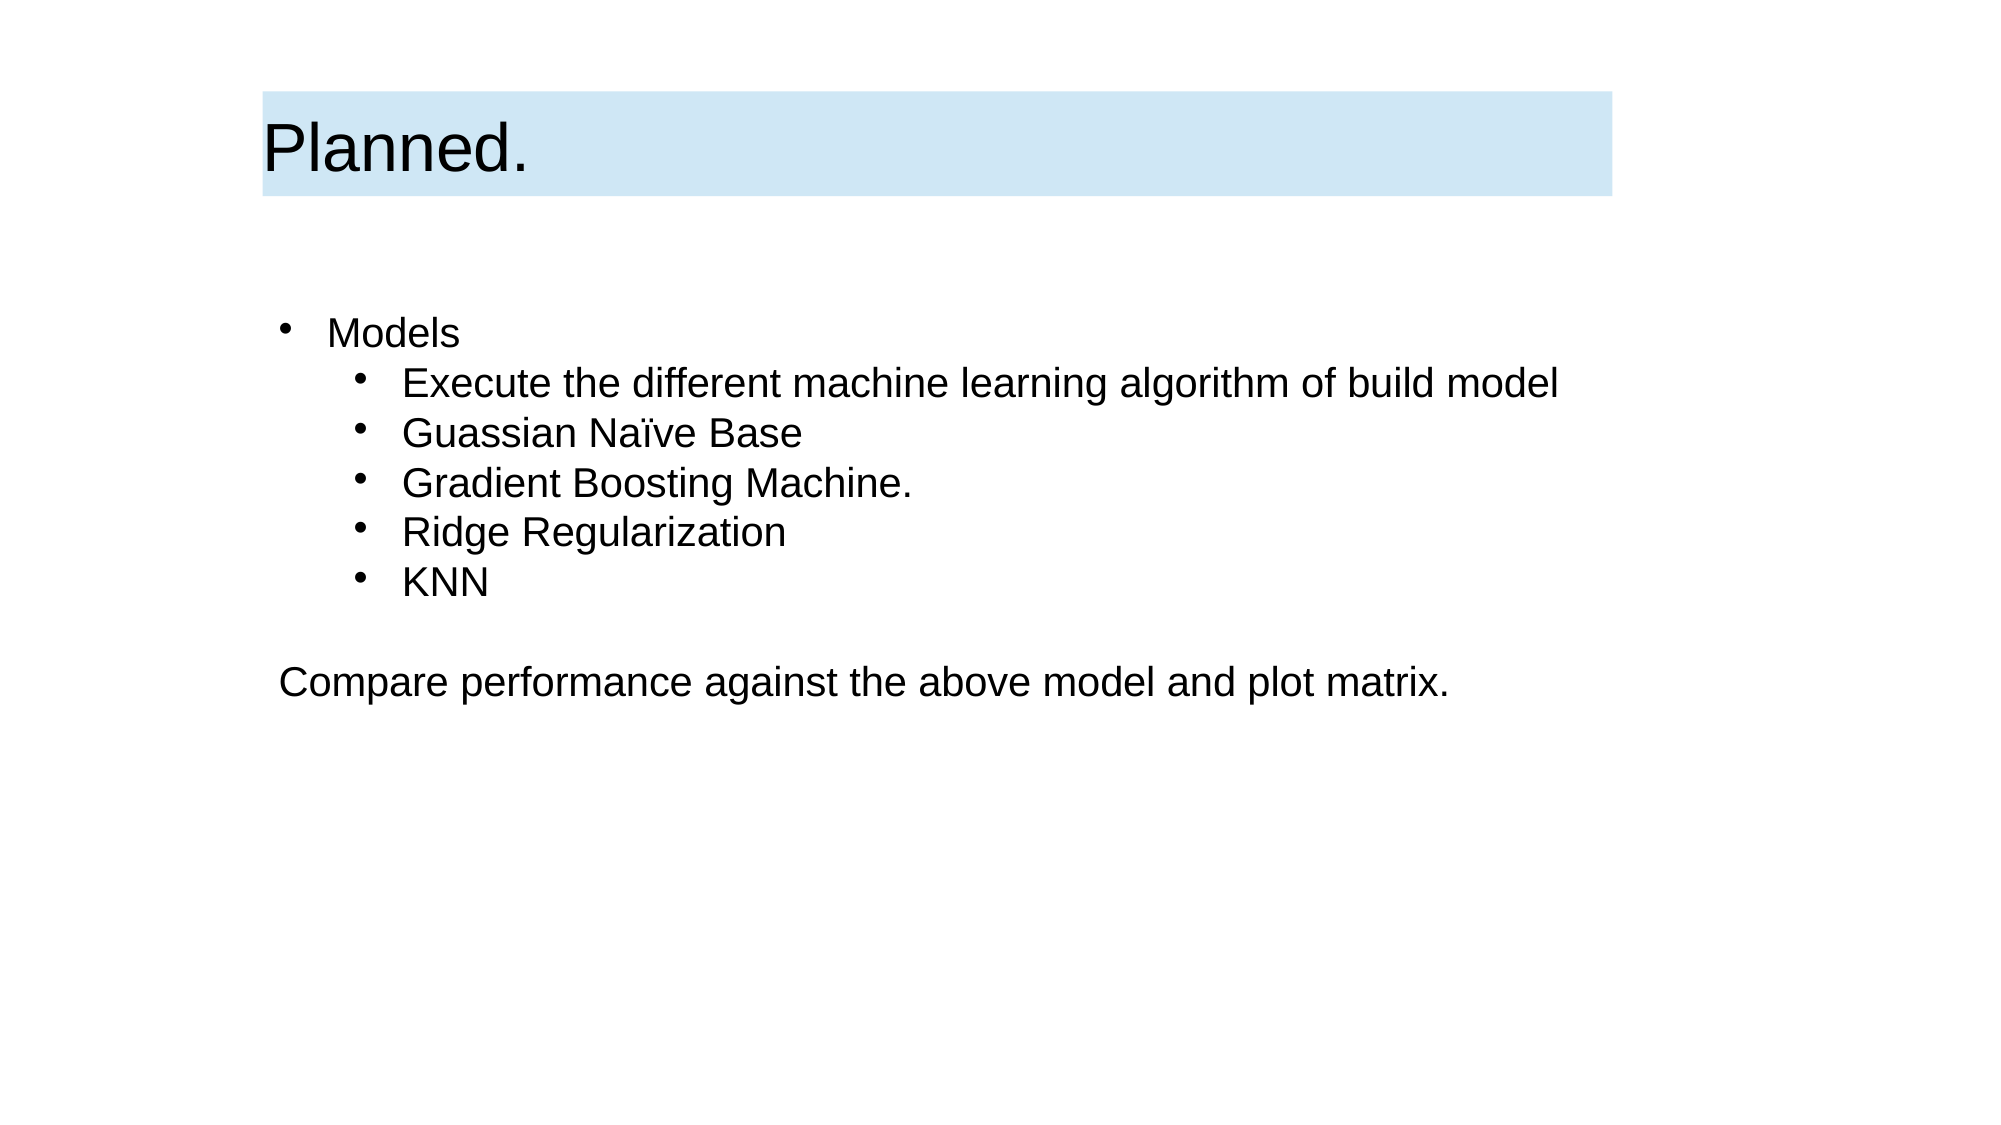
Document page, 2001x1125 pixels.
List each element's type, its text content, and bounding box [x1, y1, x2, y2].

text_box Planned. [262, 91, 1613, 197]
text_box Models Execute the different machine learning algorithm of build model Guassian Naïve Base Gradient Boosting Machine. Ridge Regularization KNN Compare performance against the above model and plot matrix. [262, 265, 1613, 918]
